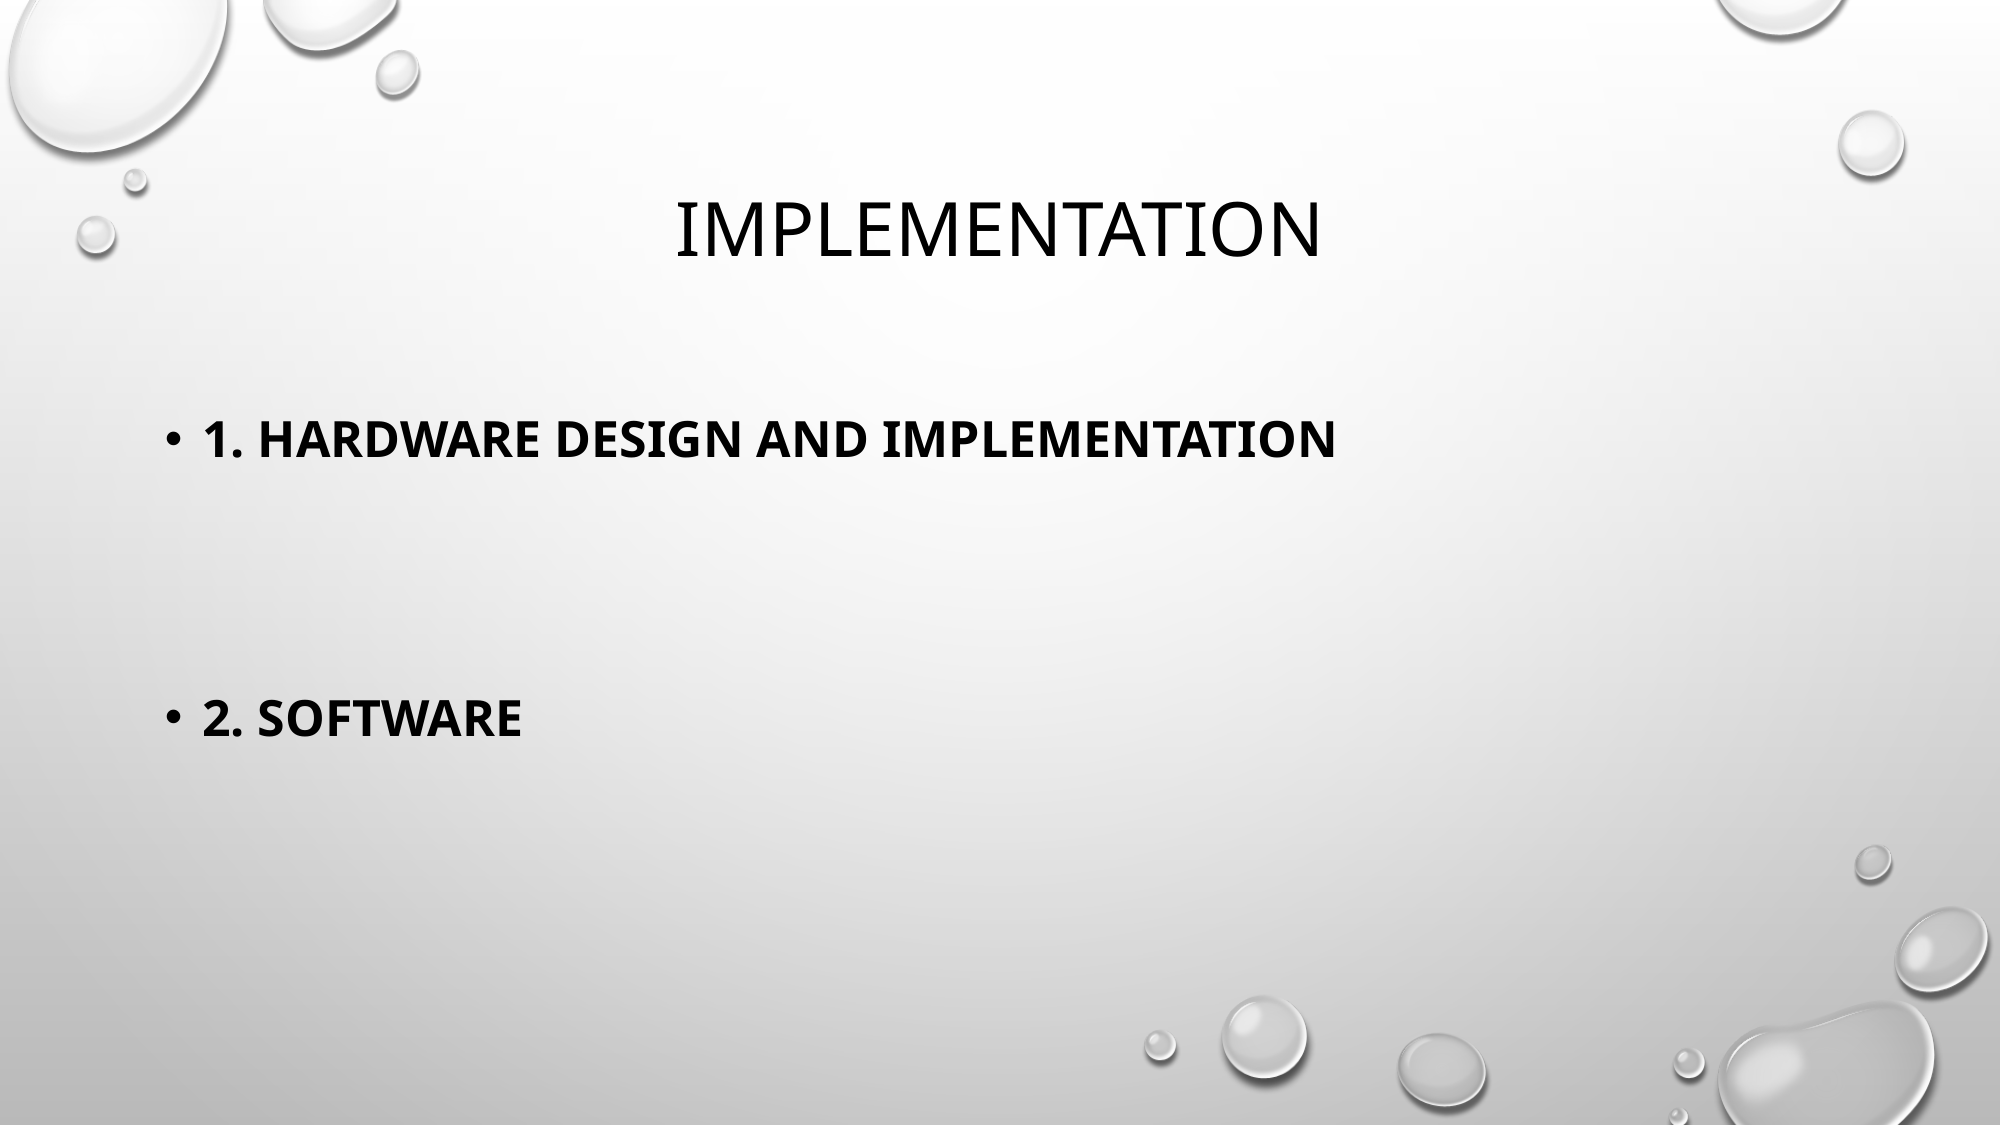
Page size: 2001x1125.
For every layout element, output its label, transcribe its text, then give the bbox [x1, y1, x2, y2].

list 1. HARDWARE DESIGN AND IMPLEMENTATION 2. SOFTWARE [149, 388, 1850, 950]
picture [0, 0, 2000, 1125]
title IMPLEMENTATION [149, 101, 1851, 364]
